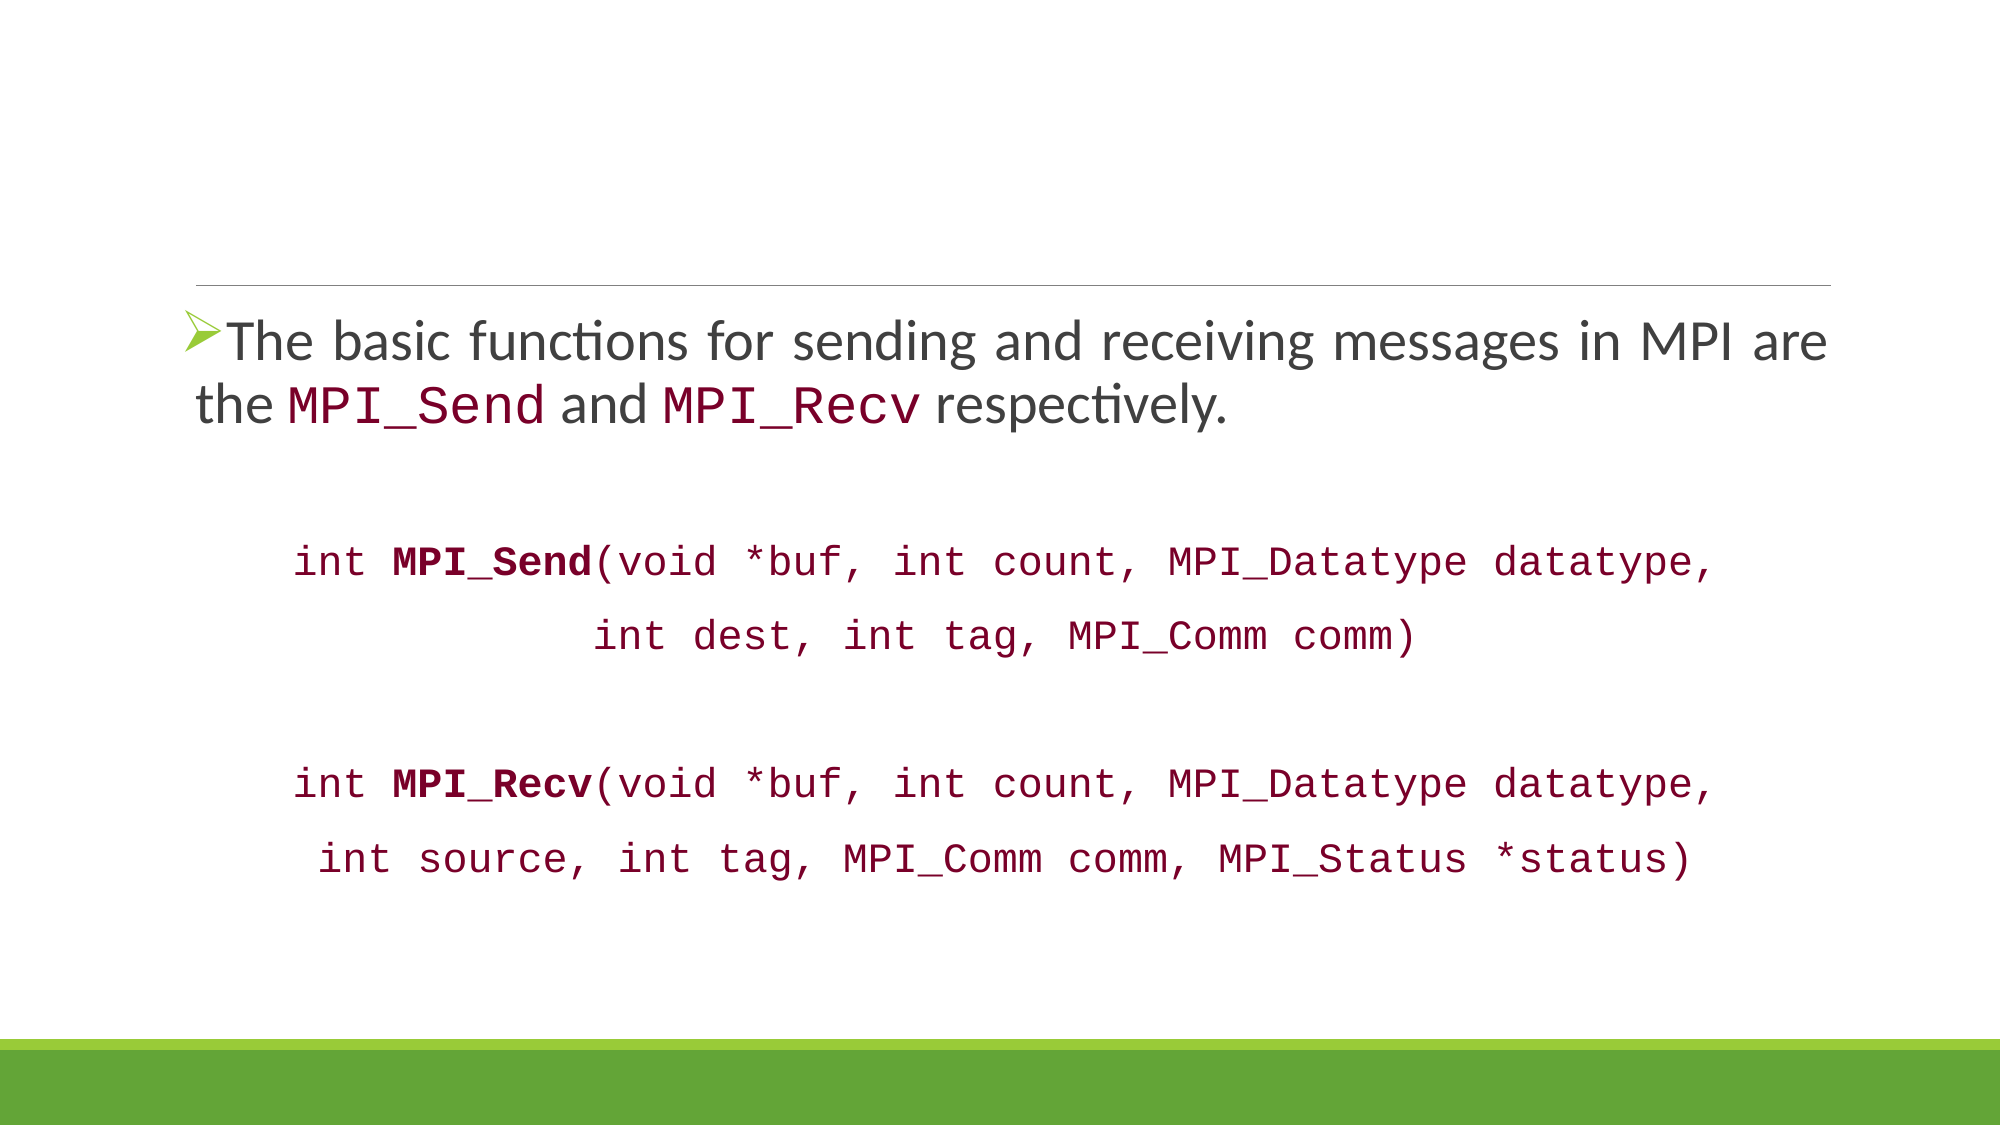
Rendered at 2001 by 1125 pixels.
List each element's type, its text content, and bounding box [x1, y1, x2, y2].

list The basic functions for sending and receiving messages in MPI are the MPI_Send and MPI_Recv respectively. int MPI_Send(void *buf, int count, MPI_Datatype datatype, int dest, int tag, MPI_Comm comm) int MPI_Recv(void *buf, int count, MPI_Datatype datatype, int source, int tag, MPI_Comm comm, MPI_Status *status) [180, 302, 1830, 963]
